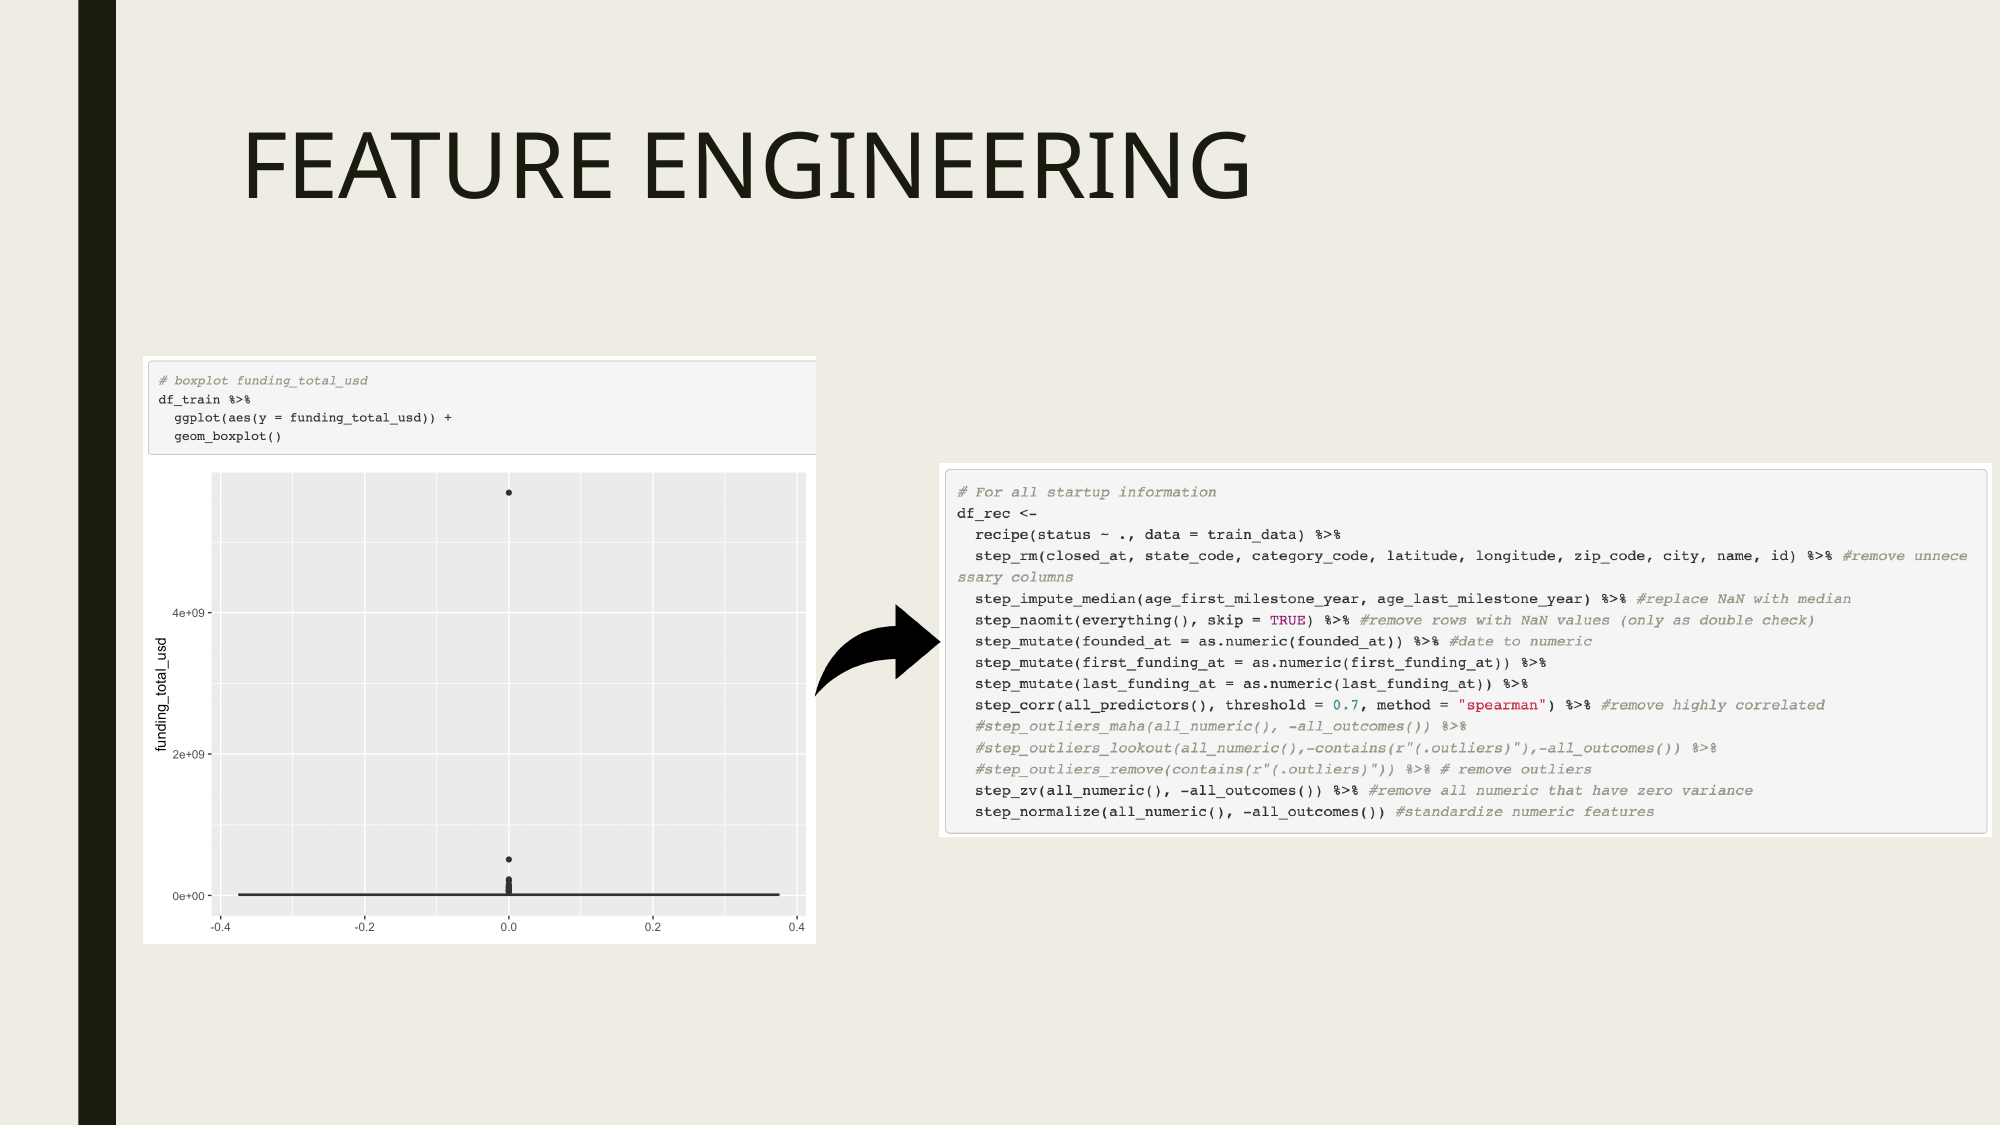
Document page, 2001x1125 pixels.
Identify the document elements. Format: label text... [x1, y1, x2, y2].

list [143, 356, 816, 944]
picture [802, 463, 1992, 837]
title FEATURE ENGINEERING [225, 112, 1800, 357]
